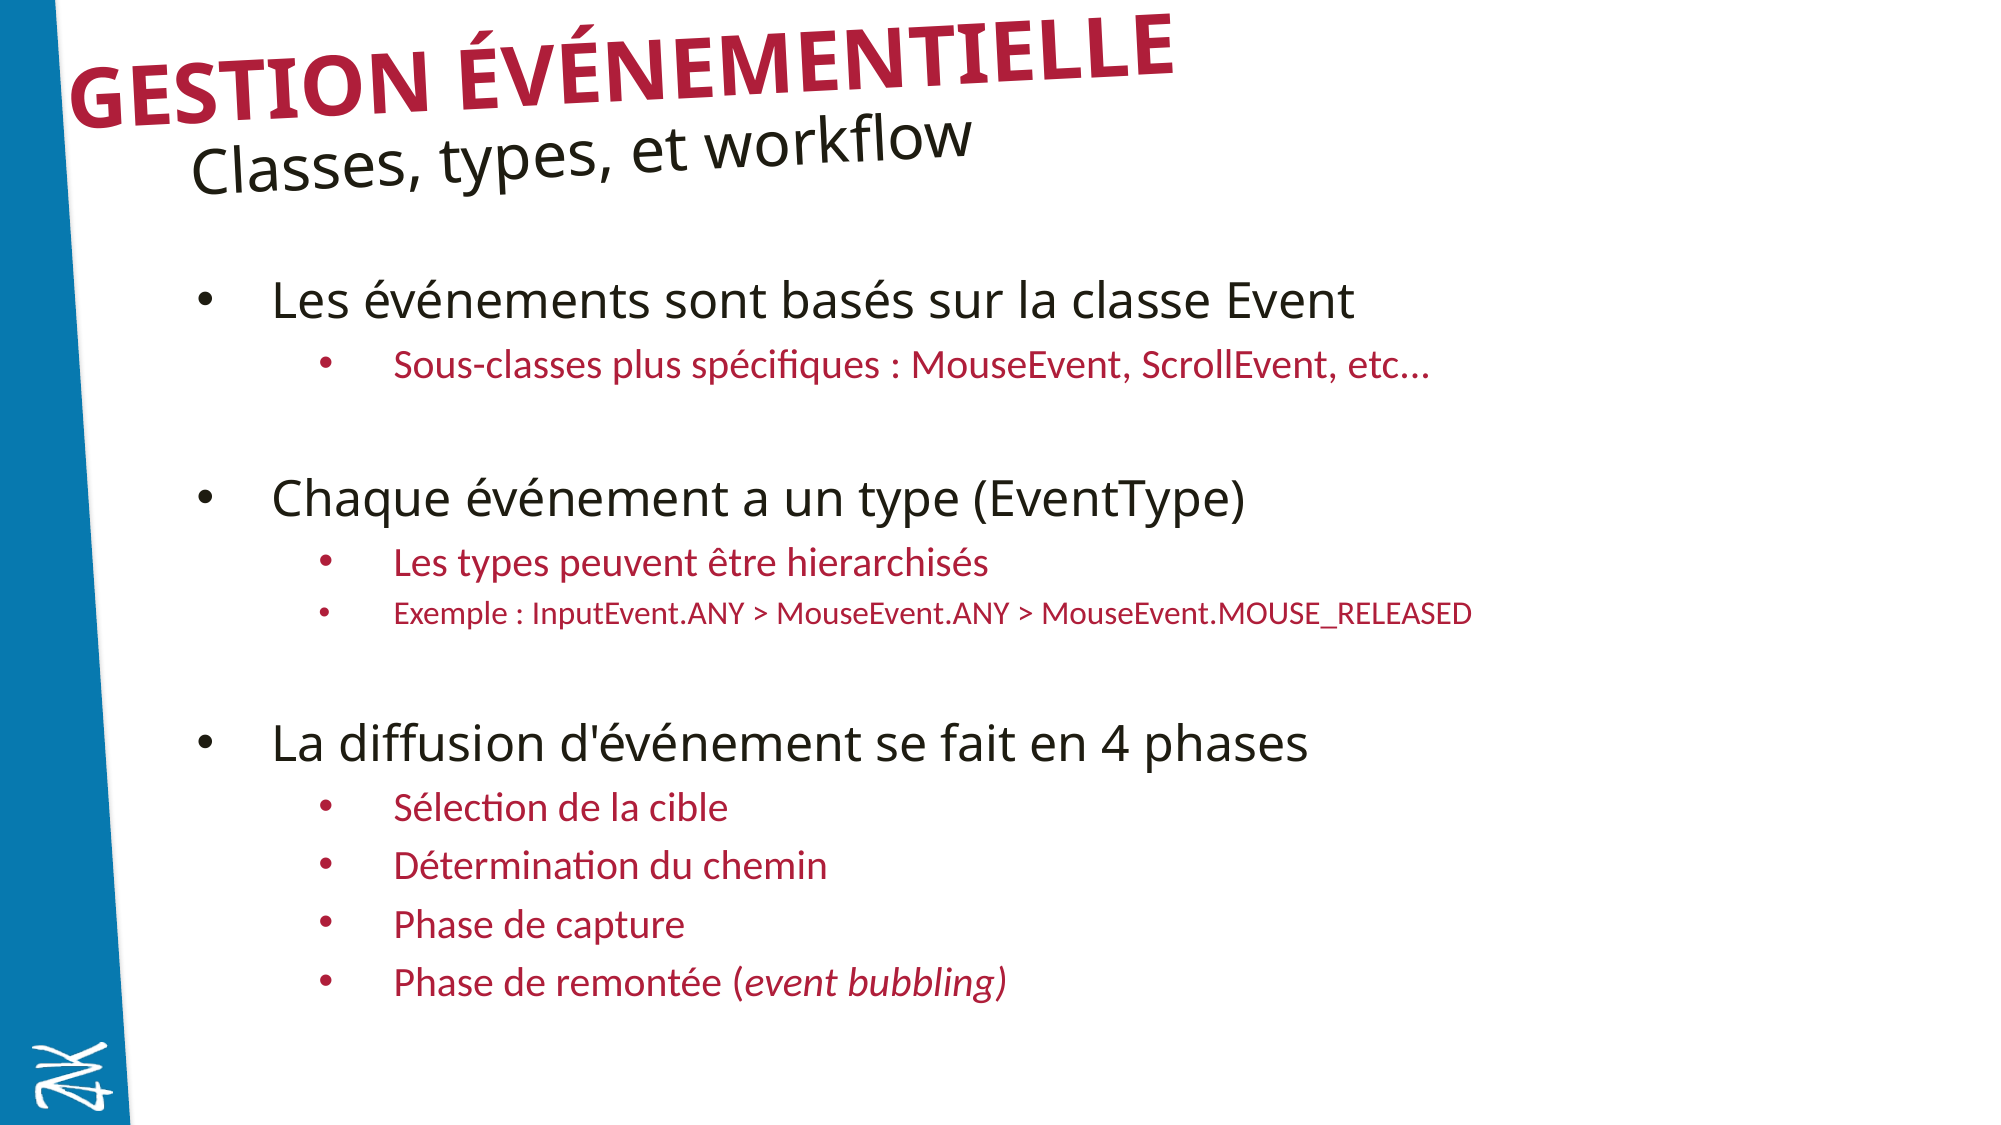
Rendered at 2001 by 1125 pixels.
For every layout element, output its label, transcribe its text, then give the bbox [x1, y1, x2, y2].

list Les événements sont basés sur la classe Event Sous-classes plus spécifiques : MouseEvent, ScrollEvent, etc... Chaque événement a un type (EventType) Les types peuvent être hierarchisés Exemple : InputEvent.ANY > MouseEvent.ANY > MouseEvent.MOUSE_RELEASED La diffusion d'événement se fait en 4 phases Sélection de la cible Détermination du chemin Phase de capture Phase de remontée (event bubbling) [181, 260, 2000, 1125]
title Gestion événementielle [50, 0, 1369, 160]
picture [33, 1043, 112, 1110]
list Classes, types, et workflow [173, 69, 1272, 237]
